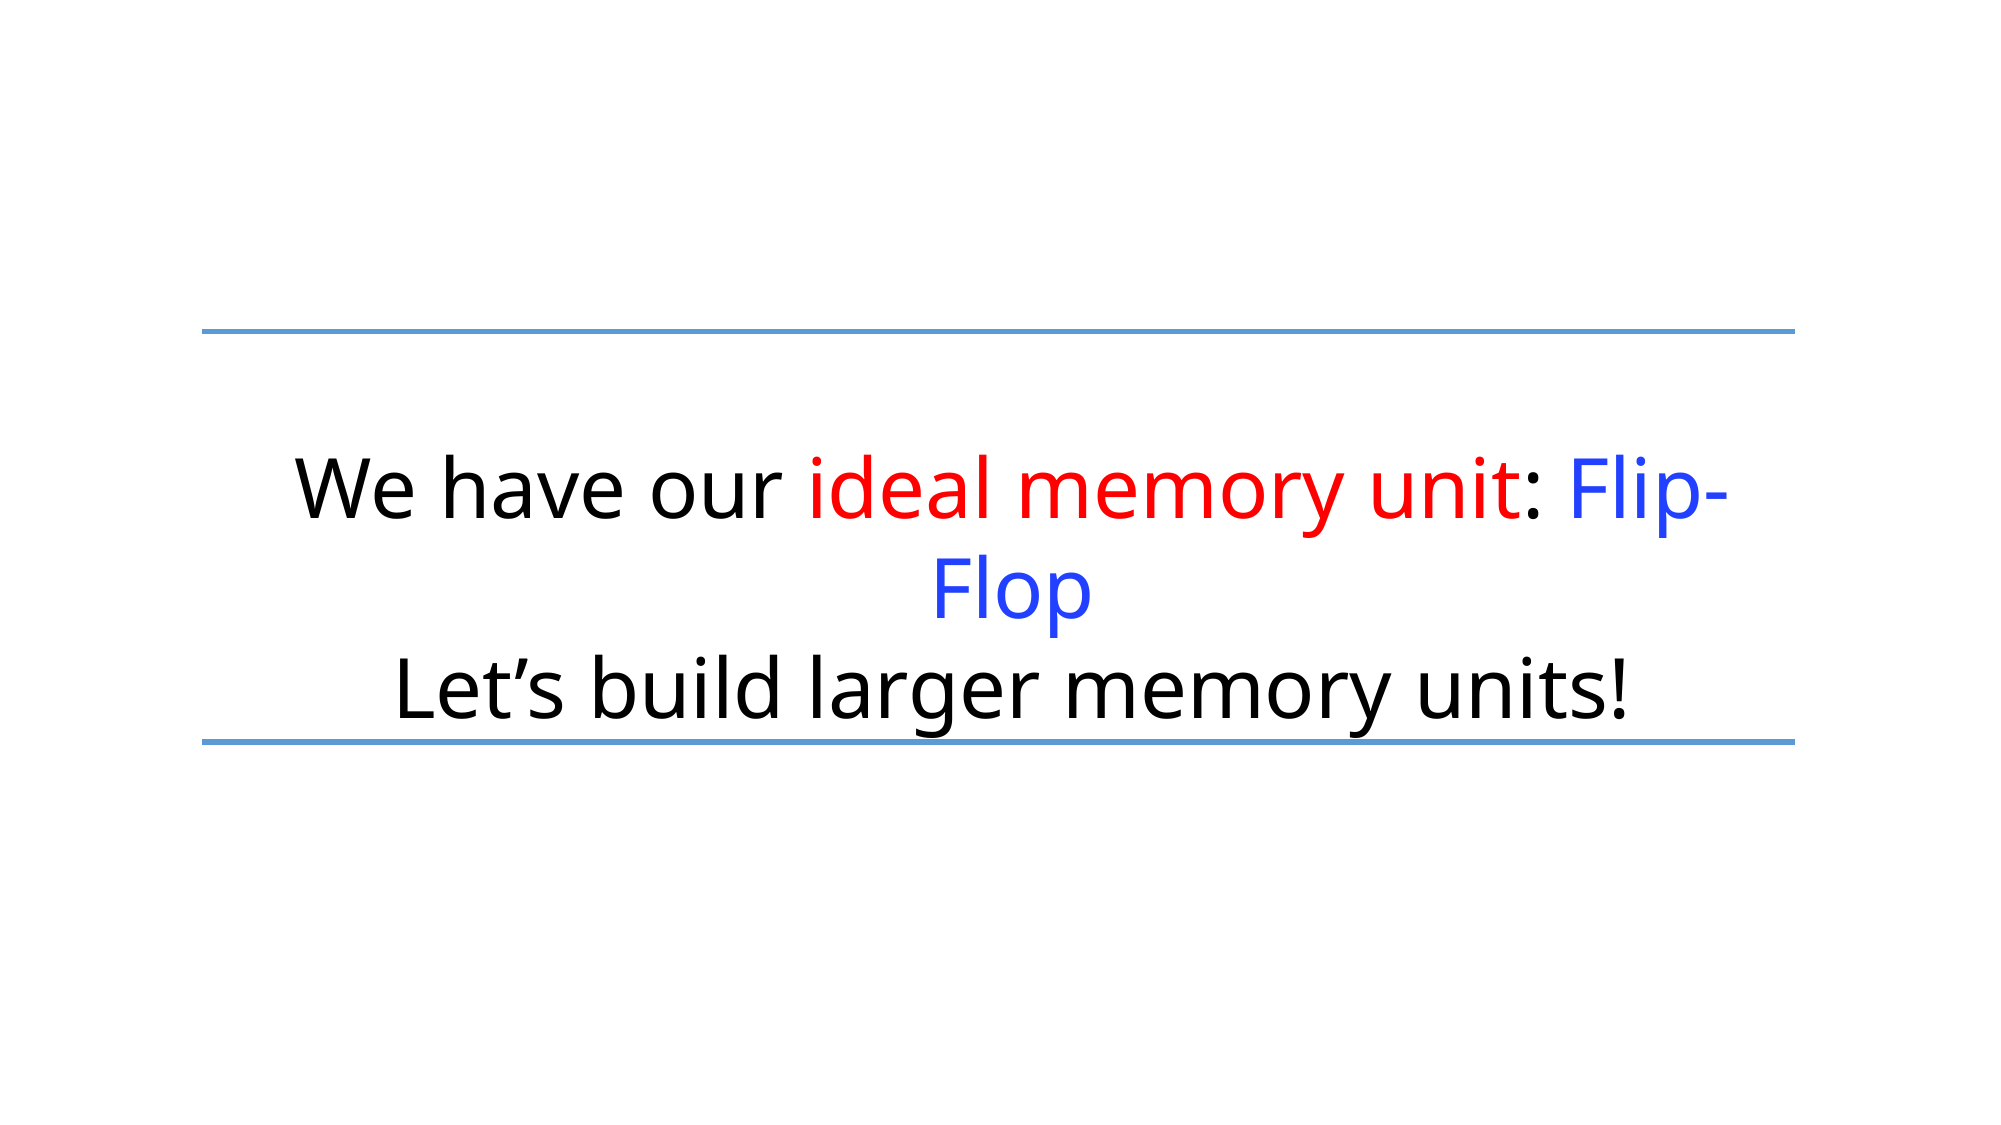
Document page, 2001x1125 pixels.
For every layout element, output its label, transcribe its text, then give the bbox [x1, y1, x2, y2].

text_box We have our ideal memory unit: Flip-Flop Let’s build larger memory units! [216, 428, 1809, 743]
